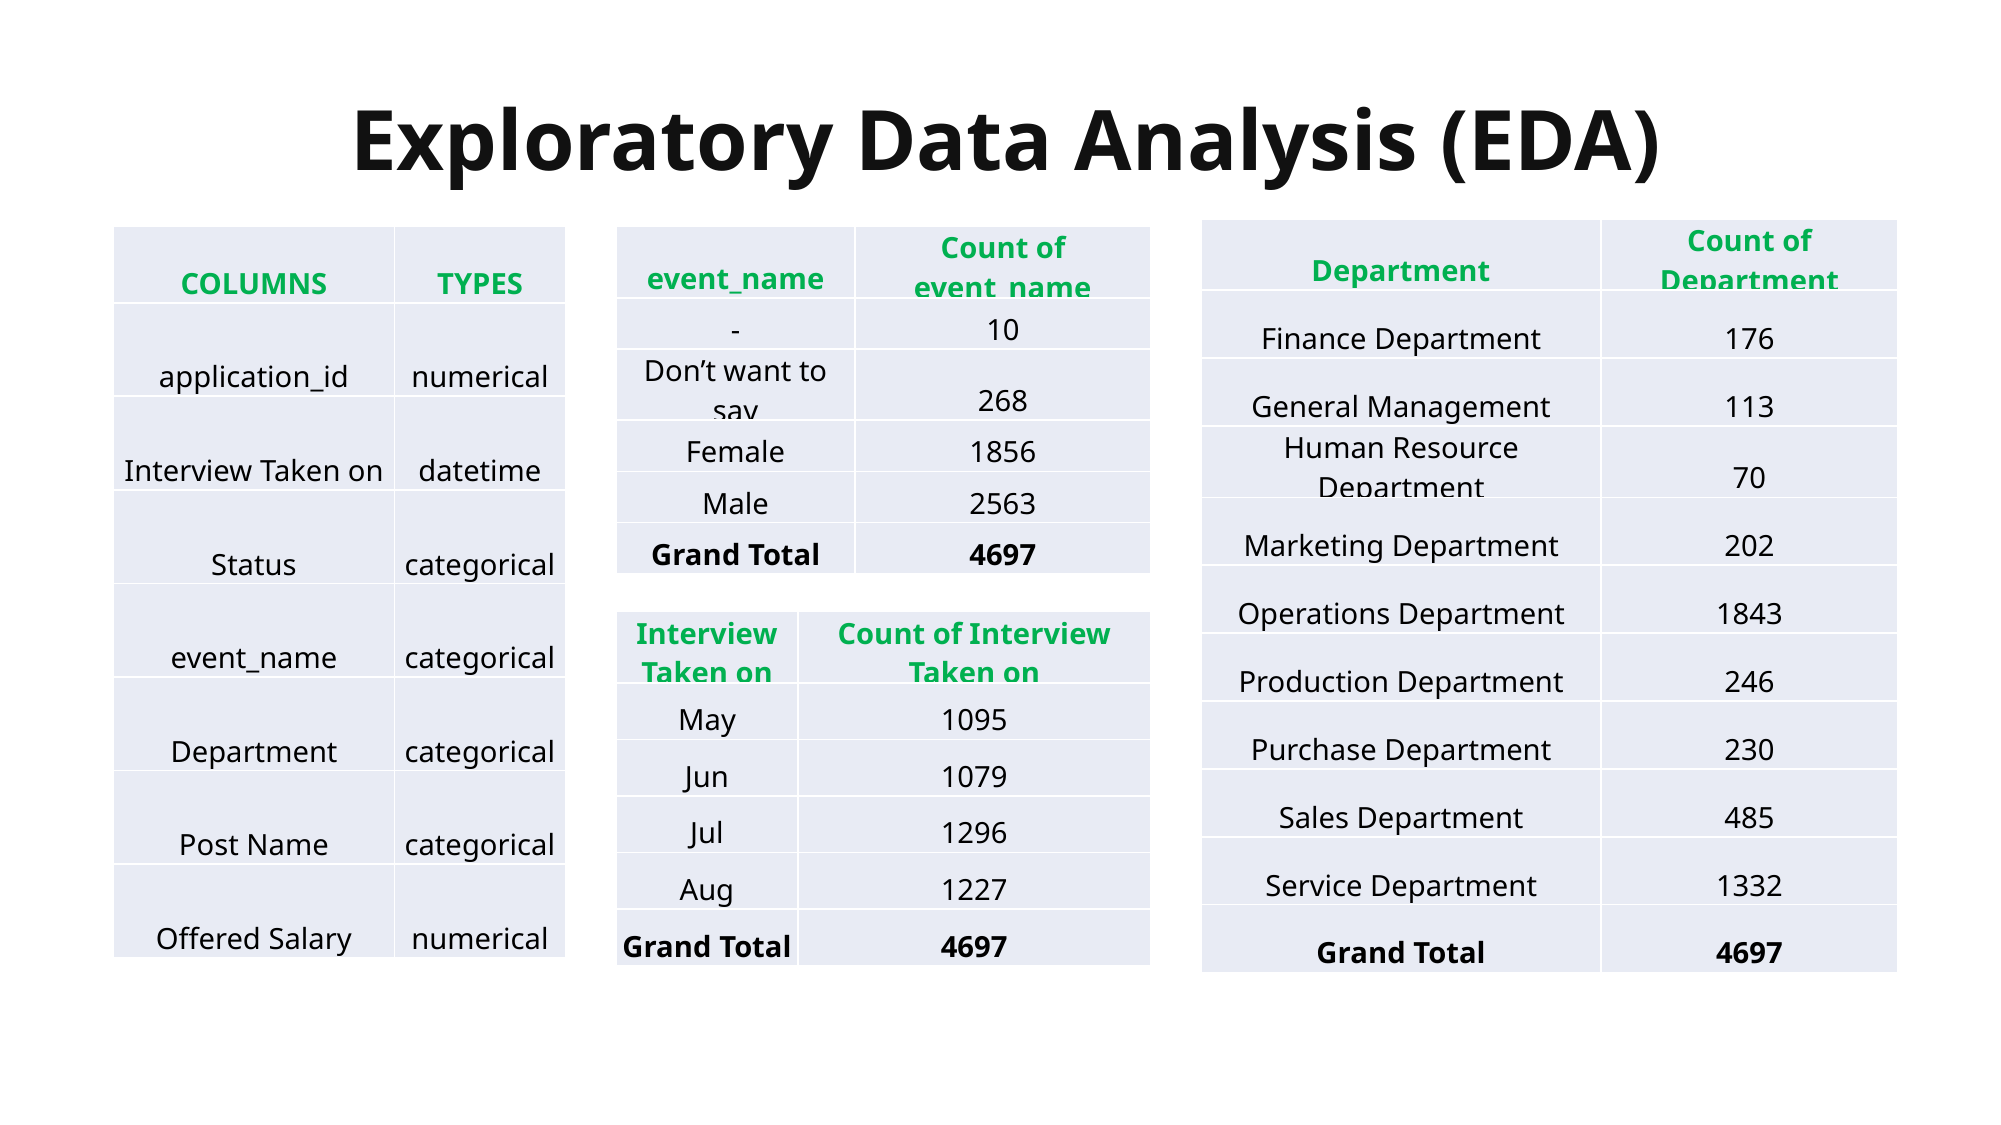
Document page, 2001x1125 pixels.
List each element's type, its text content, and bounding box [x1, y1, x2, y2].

table_cell 70 [1602, 427, 1897, 497]
table_cell categorical [395, 491, 565, 583]
table_cell Department [114, 678, 394, 770]
table_header Interview Taken on [617, 612, 797, 682]
table_cell Grand Total [1202, 905, 1600, 972]
table_cell datetime [395, 397, 565, 489]
table_cell 1856 [856, 421, 1150, 471]
table_cell Interview Taken on [114, 397, 394, 489]
table_cell Grand Total [617, 910, 797, 965]
table_cell Jun [617, 740, 797, 795]
table_cell Finance Department [1202, 291, 1600, 357]
table_cell 4697 [856, 523, 1150, 573]
table_cell categorical [395, 771, 565, 863]
table_cell 2563 [856, 472, 1150, 522]
table_header Department [1202, 220, 1600, 289]
table_cell Jul [617, 797, 797, 852]
table_cell Purchase Department [1202, 702, 1600, 768]
table_cell - [617, 299, 854, 348]
table_header COLUMNS [114, 227, 394, 302]
table_cell Don’t want to say [617, 350, 854, 419]
table_cell 4697 [799, 910, 1150, 965]
table_cell Grand Total [617, 523, 854, 573]
table_header TYPES [395, 227, 565, 302]
table_header event_name [617, 227, 854, 297]
table_cell numerical [395, 304, 565, 395]
table_cell Male [617, 472, 854, 522]
table_cell 1332 [1602, 838, 1897, 904]
table_cell Sales Department [1202, 770, 1600, 836]
table_cell Production Department [1202, 634, 1600, 700]
table_cell 113 [1602, 359, 1897, 425]
table_header Count of event_name [856, 227, 1150, 297]
table_cell categorical [395, 584, 565, 676]
table_cell 246 [1602, 634, 1897, 700]
table_header Count of Department [1602, 220, 1897, 289]
table_cell 1843 [1602, 566, 1897, 632]
table_cell numerical [395, 865, 565, 957]
table_cell Marketing Department [1202, 498, 1600, 564]
table_cell Status [114, 491, 394, 583]
table_cell Post Name [114, 771, 394, 863]
table_cell application_id [114, 304, 394, 395]
table_cell 485 [1602, 770, 1897, 836]
table_header Count of Interview Taken on [799, 612, 1150, 682]
table_cell Female [617, 421, 854, 471]
table_cell Human Resource Department [1202, 427, 1600, 497]
table_cell 1079 [799, 740, 1150, 795]
table_cell event_name [114, 584, 394, 676]
table_cell 202 [1602, 498, 1897, 564]
table_cell Aug [617, 853, 797, 908]
table_cell Offered Salary [114, 865, 394, 957]
table_cell 268 [856, 350, 1150, 419]
table_cell 10 [856, 299, 1150, 348]
table_cell Operations Department [1202, 566, 1600, 632]
table_cell 1095 [799, 684, 1150, 739]
table_cell May [617, 684, 797, 739]
table_cell 1296 [799, 797, 1150, 852]
table_cell 1227 [799, 853, 1150, 908]
table_cell 4697 [1602, 905, 1897, 972]
table_cell Service Department [1202, 838, 1600, 904]
text_box Exploratory Data Analysis (EDA) [113, 79, 1899, 195]
table_cell categorical [395, 678, 565, 770]
table_cell General Management [1202, 359, 1600, 425]
table_cell 230 [1602, 702, 1897, 768]
table_cell 176 [1602, 291, 1897, 357]
